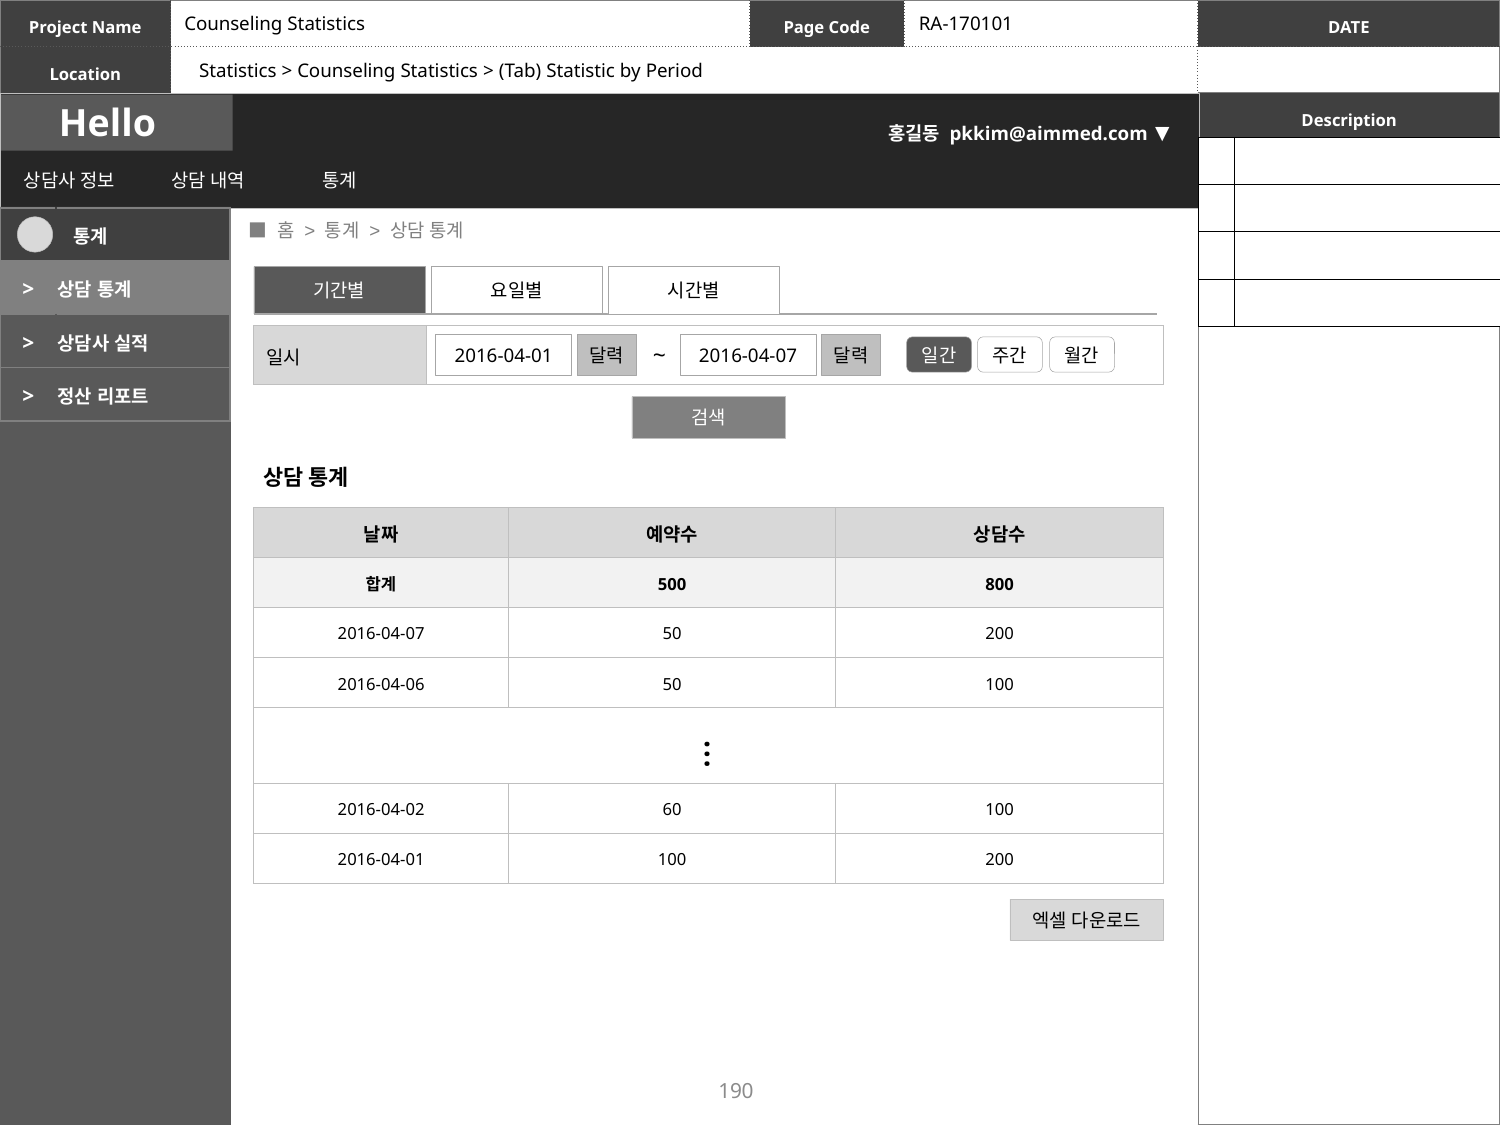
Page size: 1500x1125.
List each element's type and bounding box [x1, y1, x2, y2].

table_cell [57, 315, 229, 367]
table_cell [509, 558, 835, 607]
table_header [1235, 138, 1500, 184]
table_header [1199, 138, 1234, 184]
table_header [1, 209, 55, 260]
text_box [975, 334, 1045, 375]
table_cell [836, 784, 1163, 833]
text_box [674, 724, 750, 768]
table_cell [836, 658, 1163, 707]
table_cell [57, 262, 229, 314]
table_cell [1199, 185, 1234, 231]
text_box [184, 51, 718, 89]
table_cell [836, 608, 1163, 657]
table_cell [509, 834, 835, 883]
table_cell [1, 315, 55, 367]
text_box [904, 334, 974, 375]
table_cell [1235, 185, 1500, 231]
table_cell [509, 608, 835, 657]
slide_number [561, 1061, 911, 1122]
table_cell [1199, 232, 1234, 279]
table_cell [509, 658, 835, 707]
table_cell [1199, 280, 1234, 326]
table_cell [254, 658, 508, 707]
table_header [509, 508, 835, 557]
table_cell [254, 784, 508, 833]
table_cell [836, 834, 1163, 883]
table_cell [1235, 232, 1500, 279]
table_cell [254, 834, 508, 883]
table_header [254, 326, 426, 384]
text_box [169, 4, 380, 42]
table_header [427, 326, 1163, 384]
table_cell [1235, 280, 1500, 326]
table_header [57, 209, 229, 260]
table_cell [57, 368, 229, 420]
table_cell [1, 368, 55, 420]
text_box [252, 265, 1158, 316]
table_cell [254, 608, 508, 657]
text_box [1047, 334, 1117, 375]
text_box [248, 455, 371, 497]
text_box [904, 4, 1029, 42]
table_cell [1, 262, 55, 314]
text_box [435, 332, 881, 377]
text_box [630, 395, 787, 440]
text_box [15, 214, 55, 255]
table_cell [254, 558, 508, 607]
table_cell [254, 708, 1163, 783]
text_box [0, 203, 1154, 1125]
table_cell [509, 784, 835, 833]
text_box [1008, 897, 1165, 942]
table_header [836, 508, 1163, 557]
table_cell [836, 558, 1163, 607]
table_header [254, 508, 508, 557]
